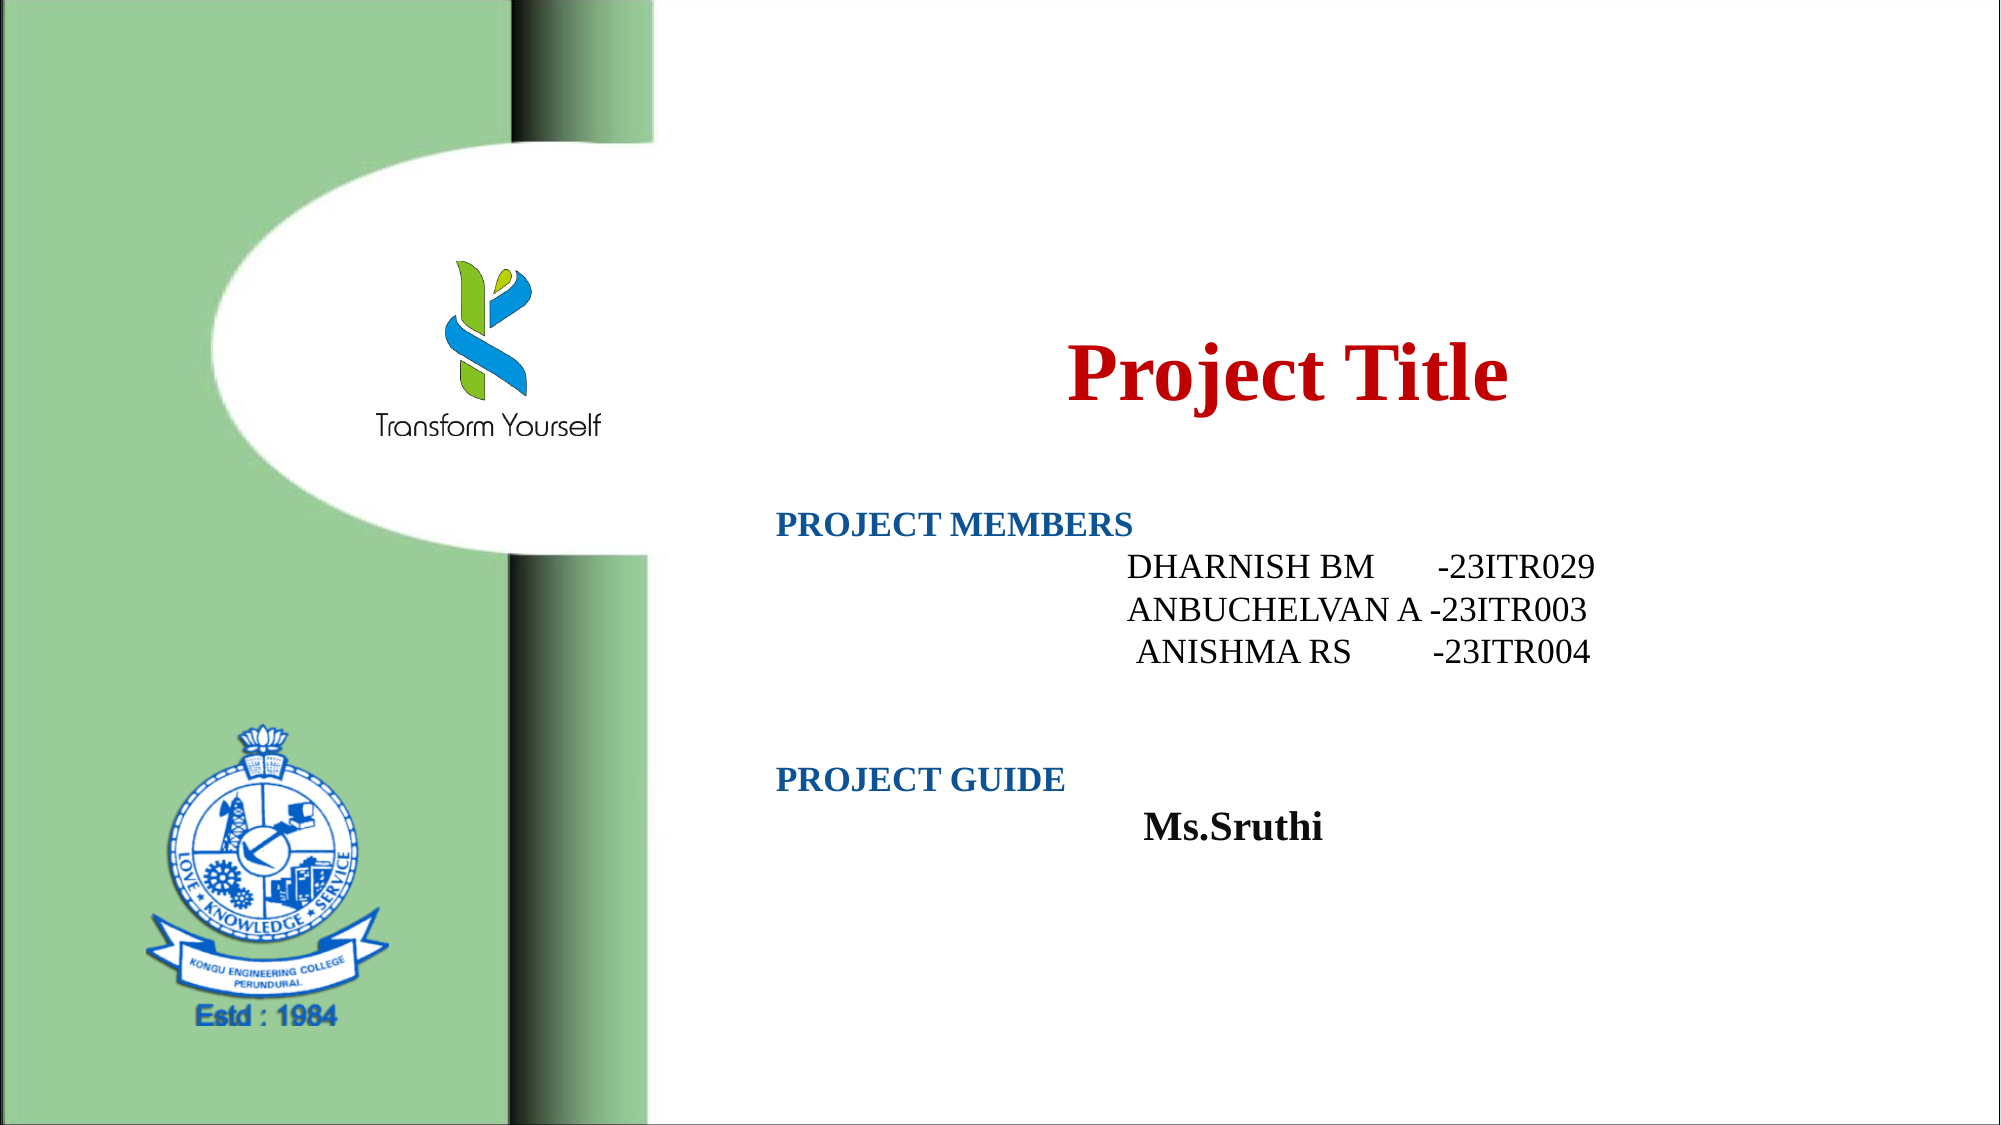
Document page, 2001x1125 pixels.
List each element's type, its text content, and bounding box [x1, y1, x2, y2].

list [241, 347, 905, 456]
title Project Title [625, 228, 1953, 418]
picture [0, 0, 2001, 1125]
text_box PROJECT MEMBERS DHARNISH BM -23ITR029 ANBUCHELVAN A -23ITR003 ANISHMA RS -23ITR004 JAIHARI D (19ITR028) PROJECT GUIDE Ms.Sruthi [760, 493, 1639, 857]
